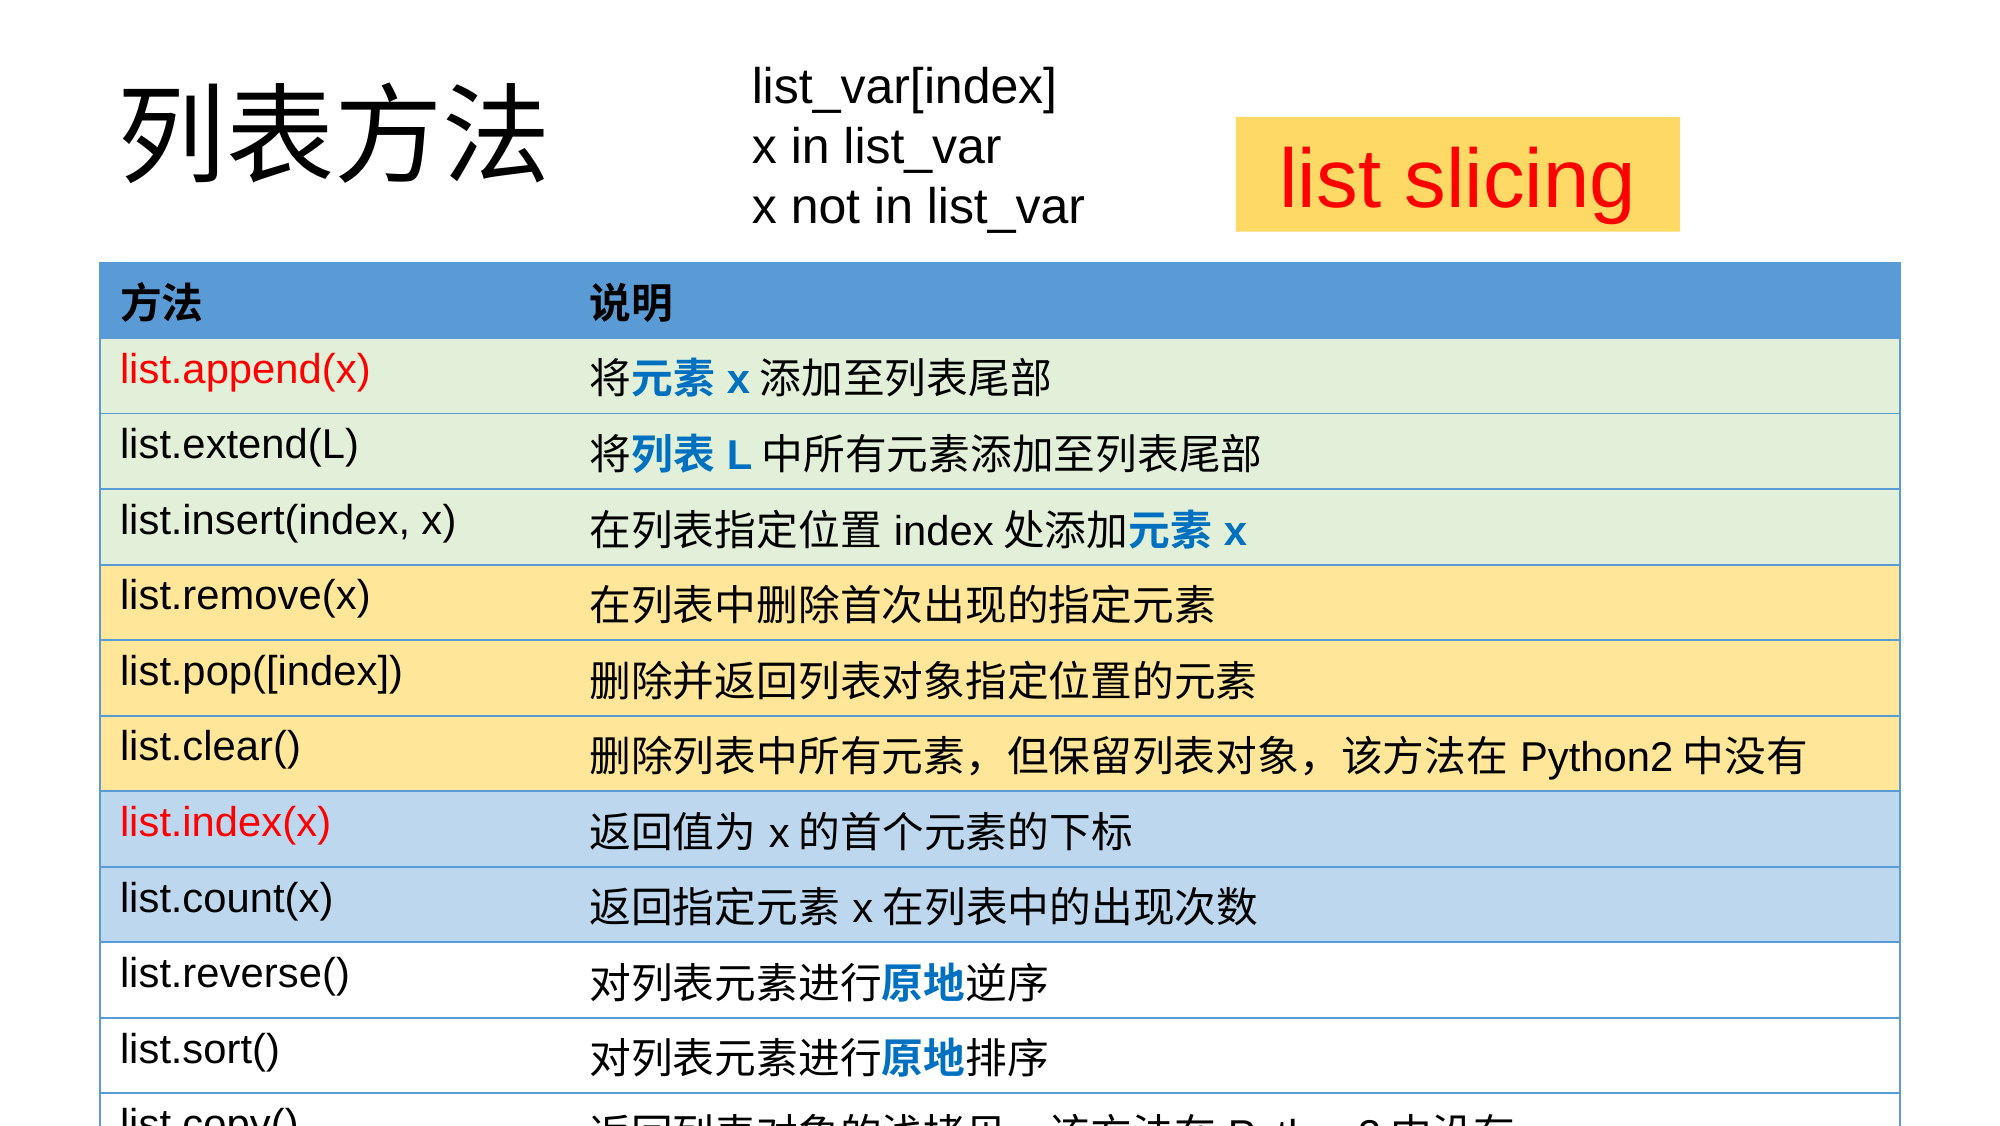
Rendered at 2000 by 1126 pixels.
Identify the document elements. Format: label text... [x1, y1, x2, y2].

table_header 说明 [570, 263, 1899, 337]
table_cell list.sort() [101, 1019, 570, 1092]
table_header 方法 [101, 263, 570, 337]
table_cell list.append(x) [101, 339, 570, 413]
text_box list slicing [1235, 116, 1681, 232]
table_cell 将列表L中所有元素添加至列表尾部 [570, 414, 1899, 488]
table_cell list.count(x) [101, 868, 570, 941]
table_cell 对列表元素进行原地逆序 [570, 943, 1899, 1017]
table_cell 删除列表中所有元素，但保留列表对象，该方法在Python2中没有 [570, 717, 1899, 790]
table_cell 返回值为x的首个元素的下标 [570, 792, 1899, 866]
table_cell 删除并返回列表对象指定位置的元素 [570, 641, 1899, 715]
table_cell list.extend(L) [101, 414, 570, 488]
table_cell 返回指定元素x在列表中的出现次数 [570, 868, 1899, 941]
table_cell list.clear() [101, 717, 570, 790]
text_box list_var[index] x in list_var x not in list_var [737, 46, 1183, 241]
table_cell list.copy() [101, 1094, 570, 1126]
table_cell list.reverse() [101, 943, 570, 1017]
table_cell 在列表中删除首次出现的指定元素 [570, 566, 1899, 639]
table_cell 对列表元素进行原地排序 [570, 1019, 1899, 1092]
table_cell list.insert(index, x) [101, 490, 570, 564]
table_cell 将元素x添加至列表尾部 [570, 339, 1899, 413]
title 列表方法 [99, 45, 1900, 234]
table_cell 在列表指定位置index处添加元素x [570, 490, 1899, 564]
table_cell list.index(x) [101, 792, 570, 866]
table_cell list.remove(x) [101, 566, 570, 639]
table_cell list.pop([index]) [101, 641, 570, 715]
table_cell 返回列表对象的浅拷贝，该方法在Python2中没有 [570, 1094, 1899, 1126]
